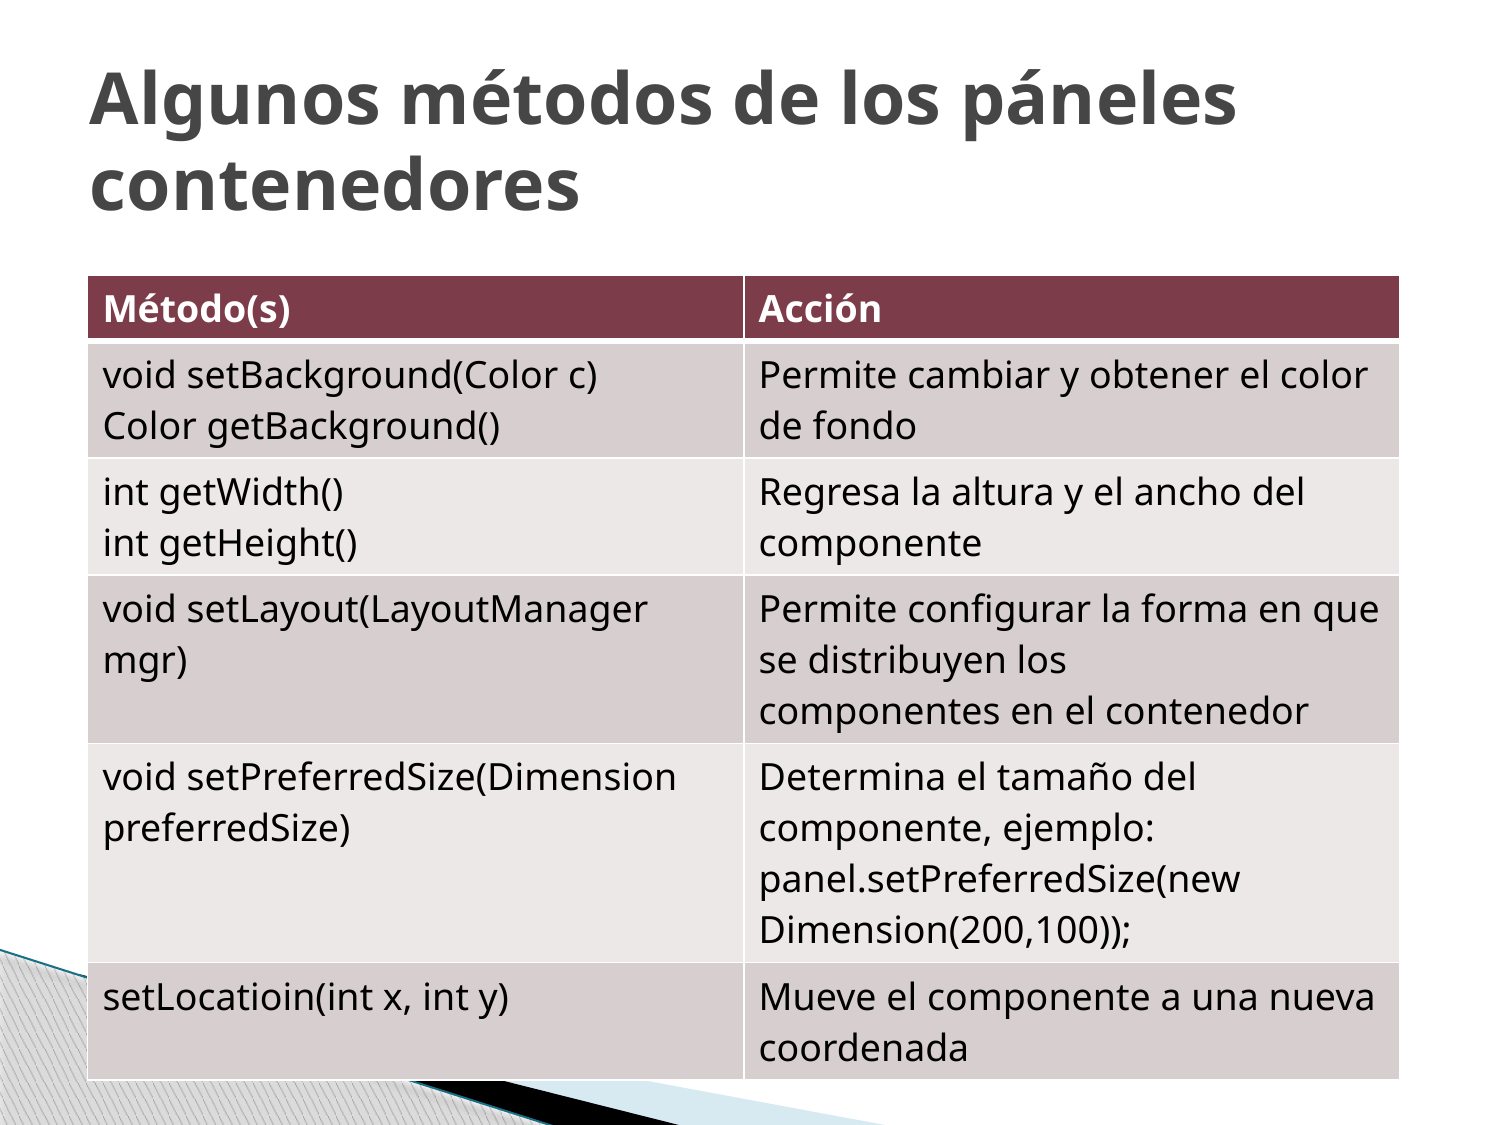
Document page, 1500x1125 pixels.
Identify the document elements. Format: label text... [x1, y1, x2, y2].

table_cell setLocatioin(int x, int y) [88, 963, 743, 1079]
table_cell Permite cambiar y obtener el color de fondo [745, 344, 1399, 457]
table_cell Permite configurar la forma en que se distribuyen los componentes en el contenedor [745, 576, 1399, 743]
table_cell Mueve el componente a una nueva coordenada [745, 963, 1399, 1079]
table_cell void setLayout(LayoutManager mgr) [88, 576, 743, 743]
table_cell void setBackground(Color c) Color getBackground() [88, 344, 743, 457]
table_header Método(s) [88, 276, 743, 338]
title Algunos métodos de los páneles contenedores [75, 45, 1425, 233]
table_cell Regresa la altura y el ancho del componente [745, 459, 1399, 574]
table_cell void setPreferredSize(Dimension preferredSize) [88, 744, 743, 962]
table_cell int getWidth() int getHeight() [88, 459, 743, 574]
table_header Acción [745, 276, 1399, 338]
table_cell Determina el tamaño del componente, ejemplo: panel.setPreferredSize(new Dimension(200,100)); [745, 744, 1399, 962]
